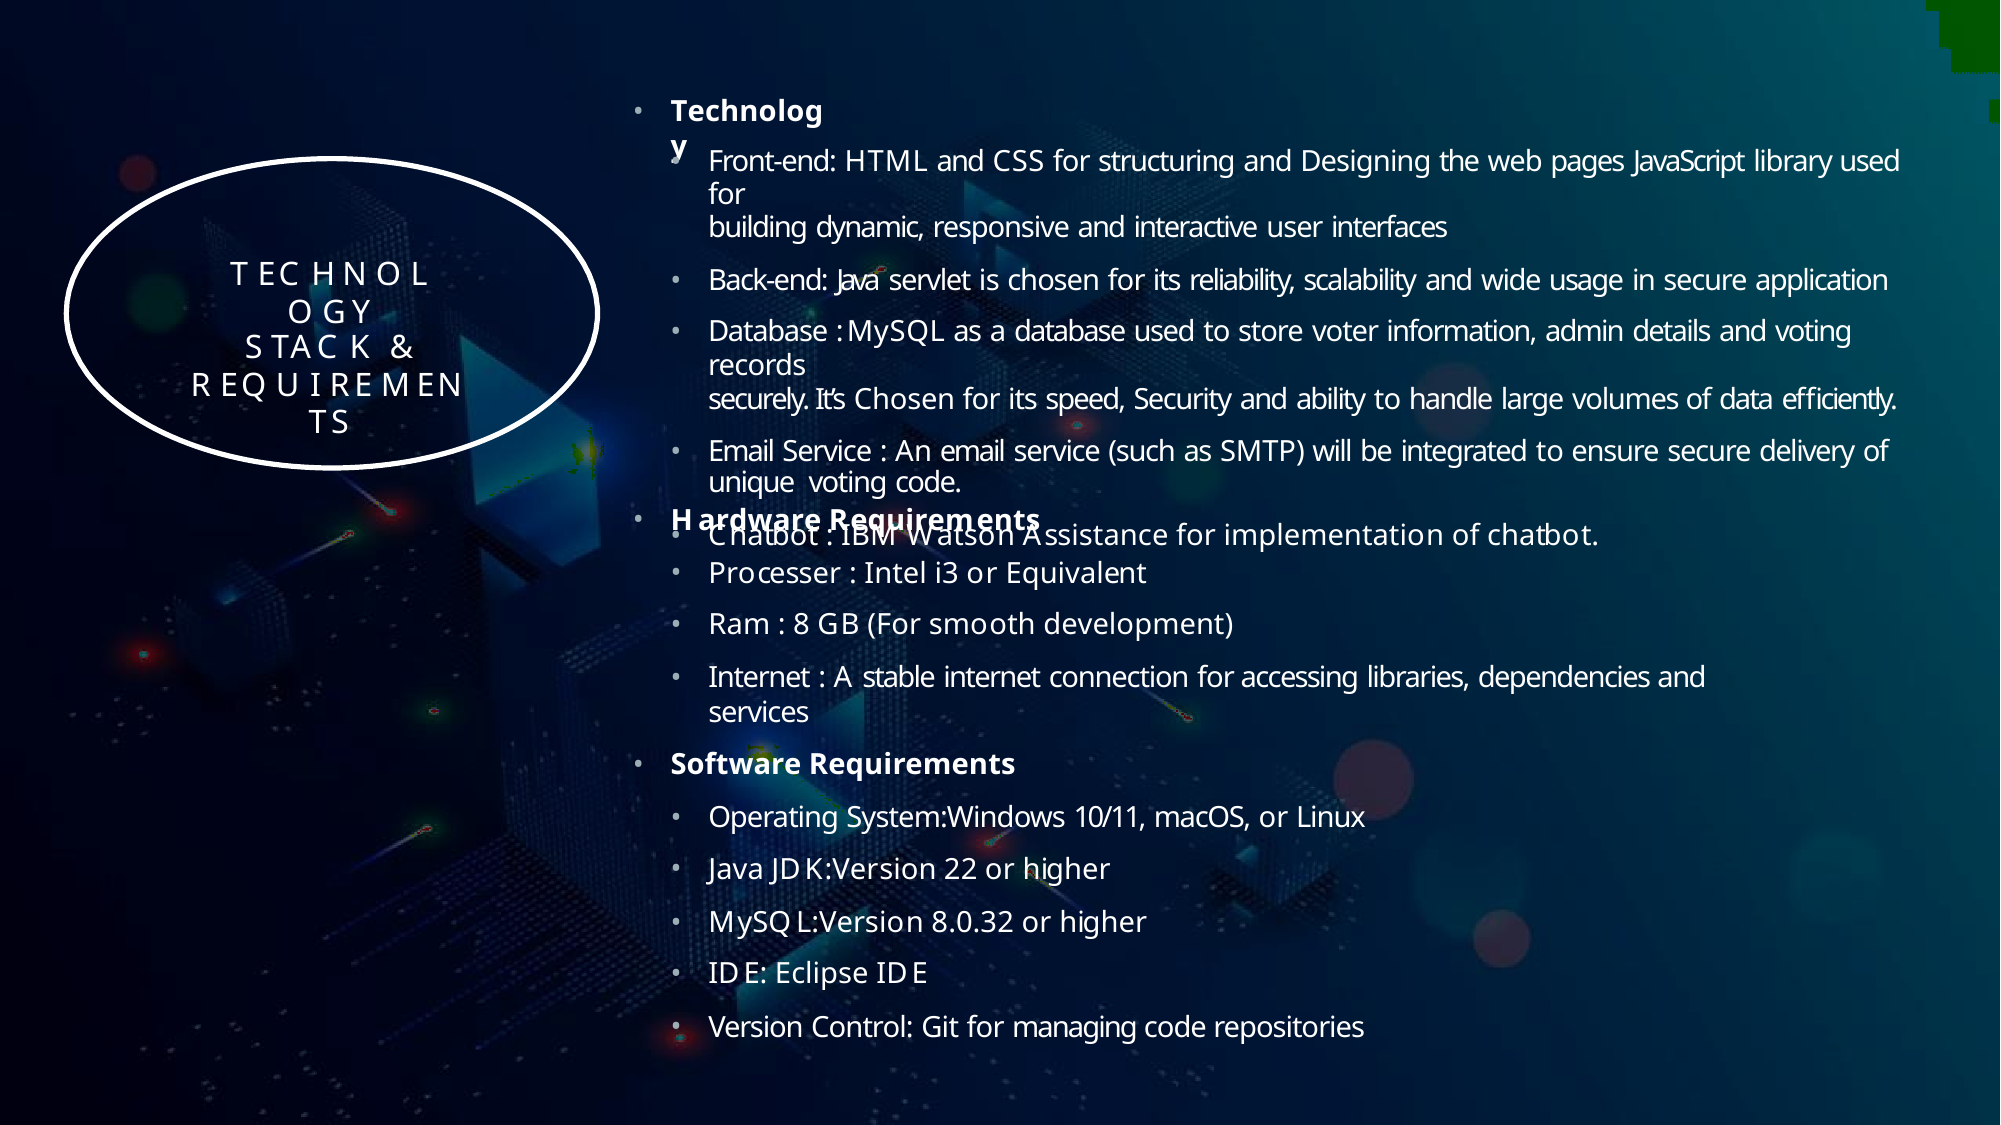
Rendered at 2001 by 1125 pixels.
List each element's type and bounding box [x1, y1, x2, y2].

text_box [0, 0, 2000, 1125]
